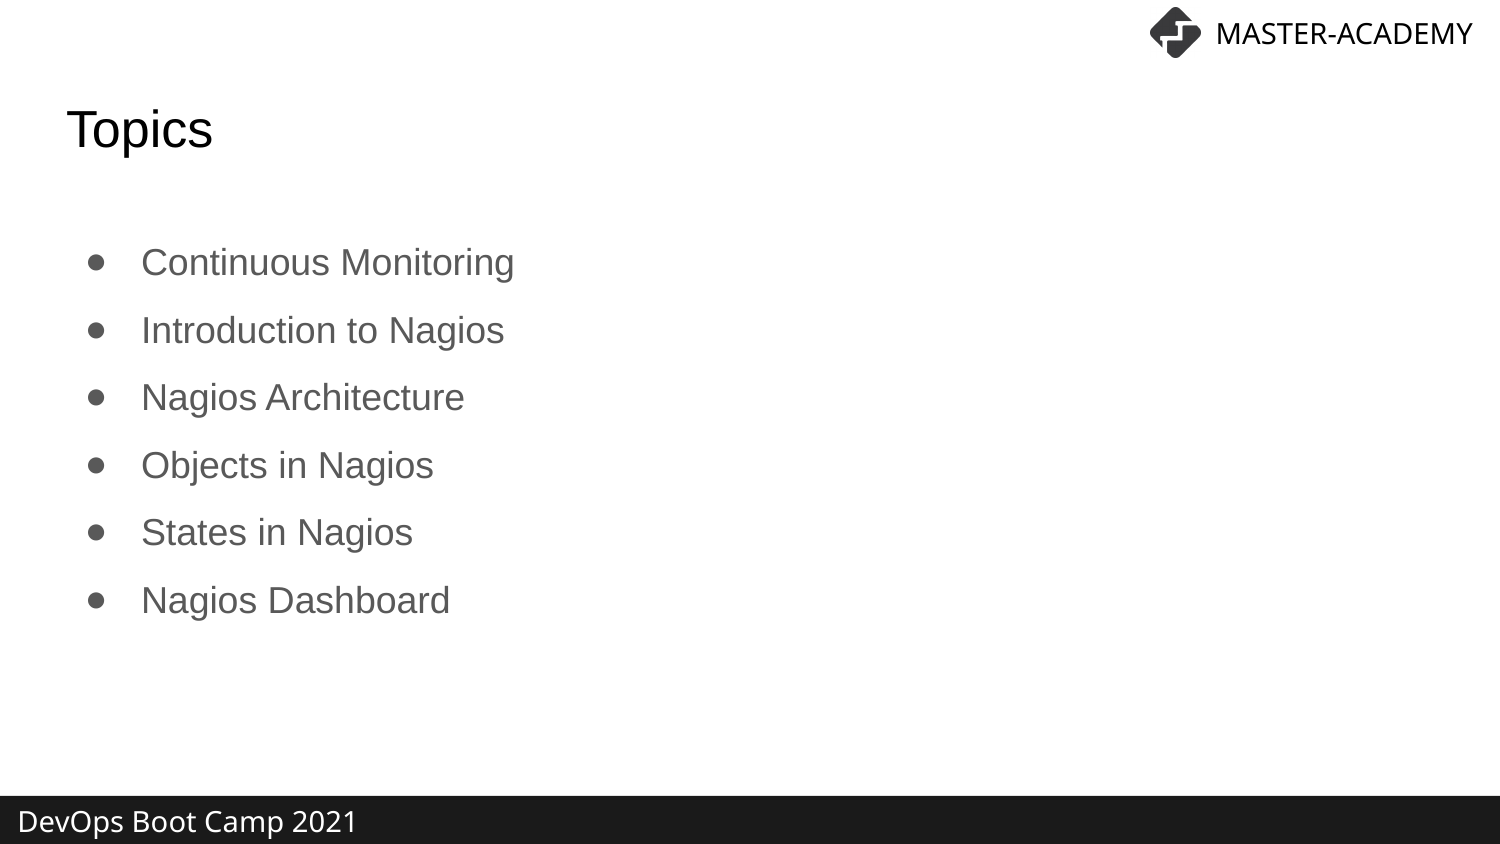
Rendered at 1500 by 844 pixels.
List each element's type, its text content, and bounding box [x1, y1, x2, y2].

subtitle Continuous Monitoring Introduction to Nagios Nagios Architecture Objects in Nagios States in Nagios Nagios Dashboard [51, 200, 1449, 785]
text_box DevOps Boot Camp 2021 [2, 788, 407, 844]
title Topics [51, 72, 1449, 173]
picture [1150, 7, 1201, 59]
text_box MASTER-ACADEMY [1200, 0, 1500, 65]
text_box [407, 795, 1500, 844]
